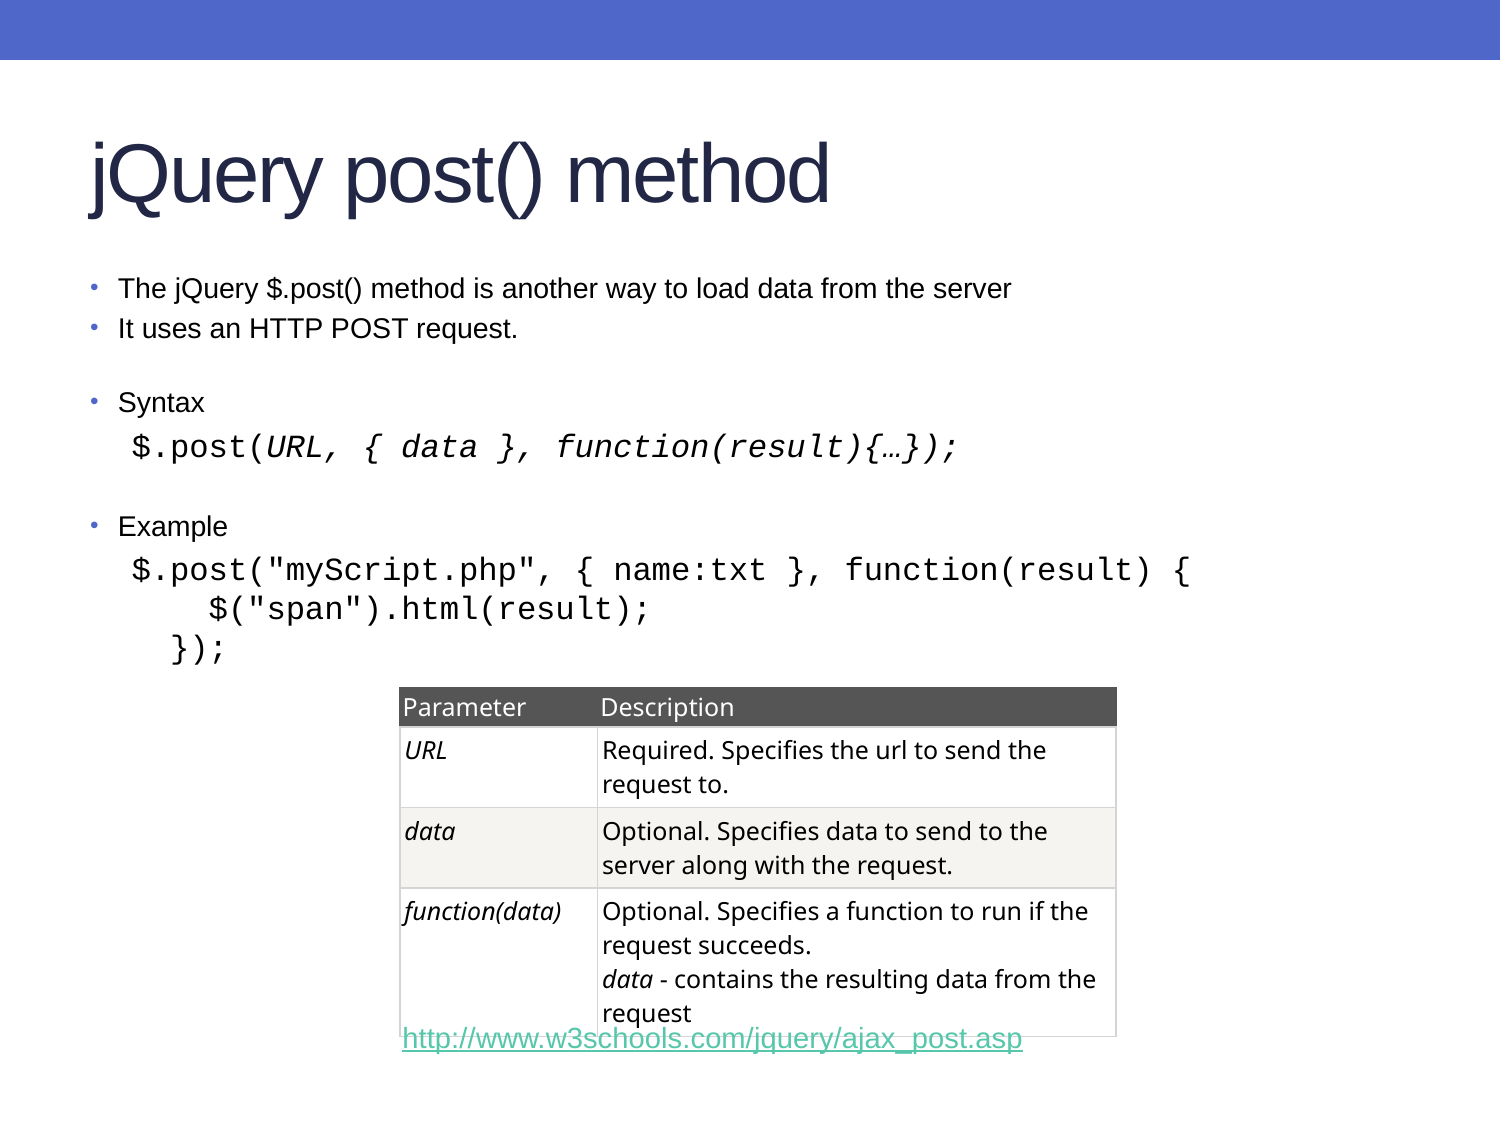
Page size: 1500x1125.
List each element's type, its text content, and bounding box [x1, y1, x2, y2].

text_box http://www.w3schools.com/jquery/ajax_post.asp [387, 1011, 1138, 1062]
title jQuery post() method [75, 87, 1425, 250]
table_cell Optional. Specifies data to send to the server along with the request. [598, 808, 1115, 887]
table_cell Required. Specifies the url to send the request to. [598, 728, 1115, 807]
table_header Description [598, 688, 1115, 726]
table_header Parameter [401, 688, 597, 726]
table_cell function(data) [401, 889, 597, 1011]
table_cell data [401, 808, 597, 887]
table_cell URL [401, 728, 597, 807]
list The jQuery $.post() method is another way to load data from the server It uses an HTTP POST request. Syntax $.post(URL, { data }, function(result){…}); Example $.post("myScript.php", { name:txt }, function(result) { $("span").html(result); }); [75, 262, 1425, 675]
table_cell Optional. Specifies a function to run if the request succeeds. data - contains the resulting data from the request [598, 889, 1115, 1011]
